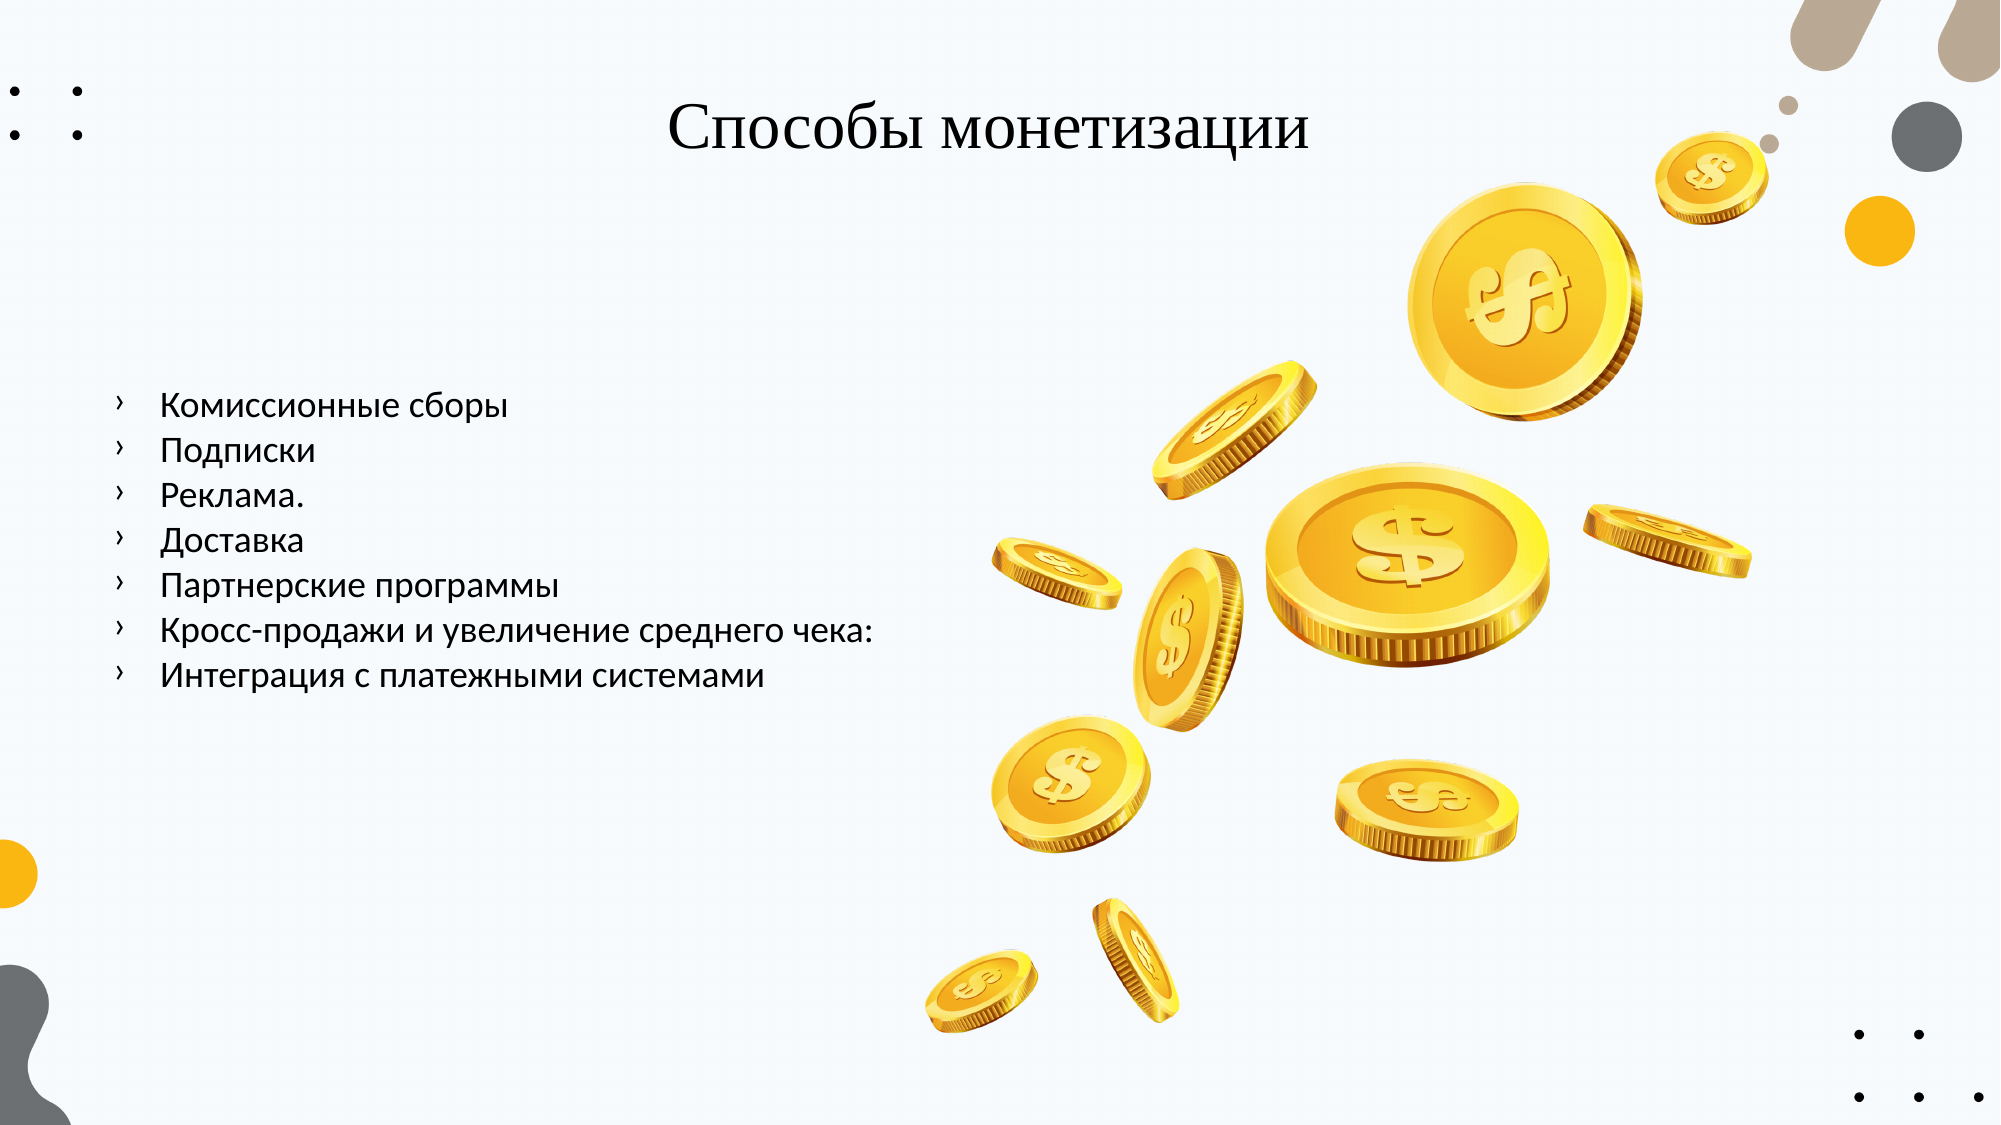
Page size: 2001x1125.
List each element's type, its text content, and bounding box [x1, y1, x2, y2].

text_box Комиссионные сборы Подписки Реклама. Доставка Партнерские программы Кросс-продажи и увеличение среднего чека: Интеграция с платежными системами [98, 373, 920, 703]
title Способы монетизации [652, 62, 1348, 191]
picture [0, 0, 2000, 1125]
